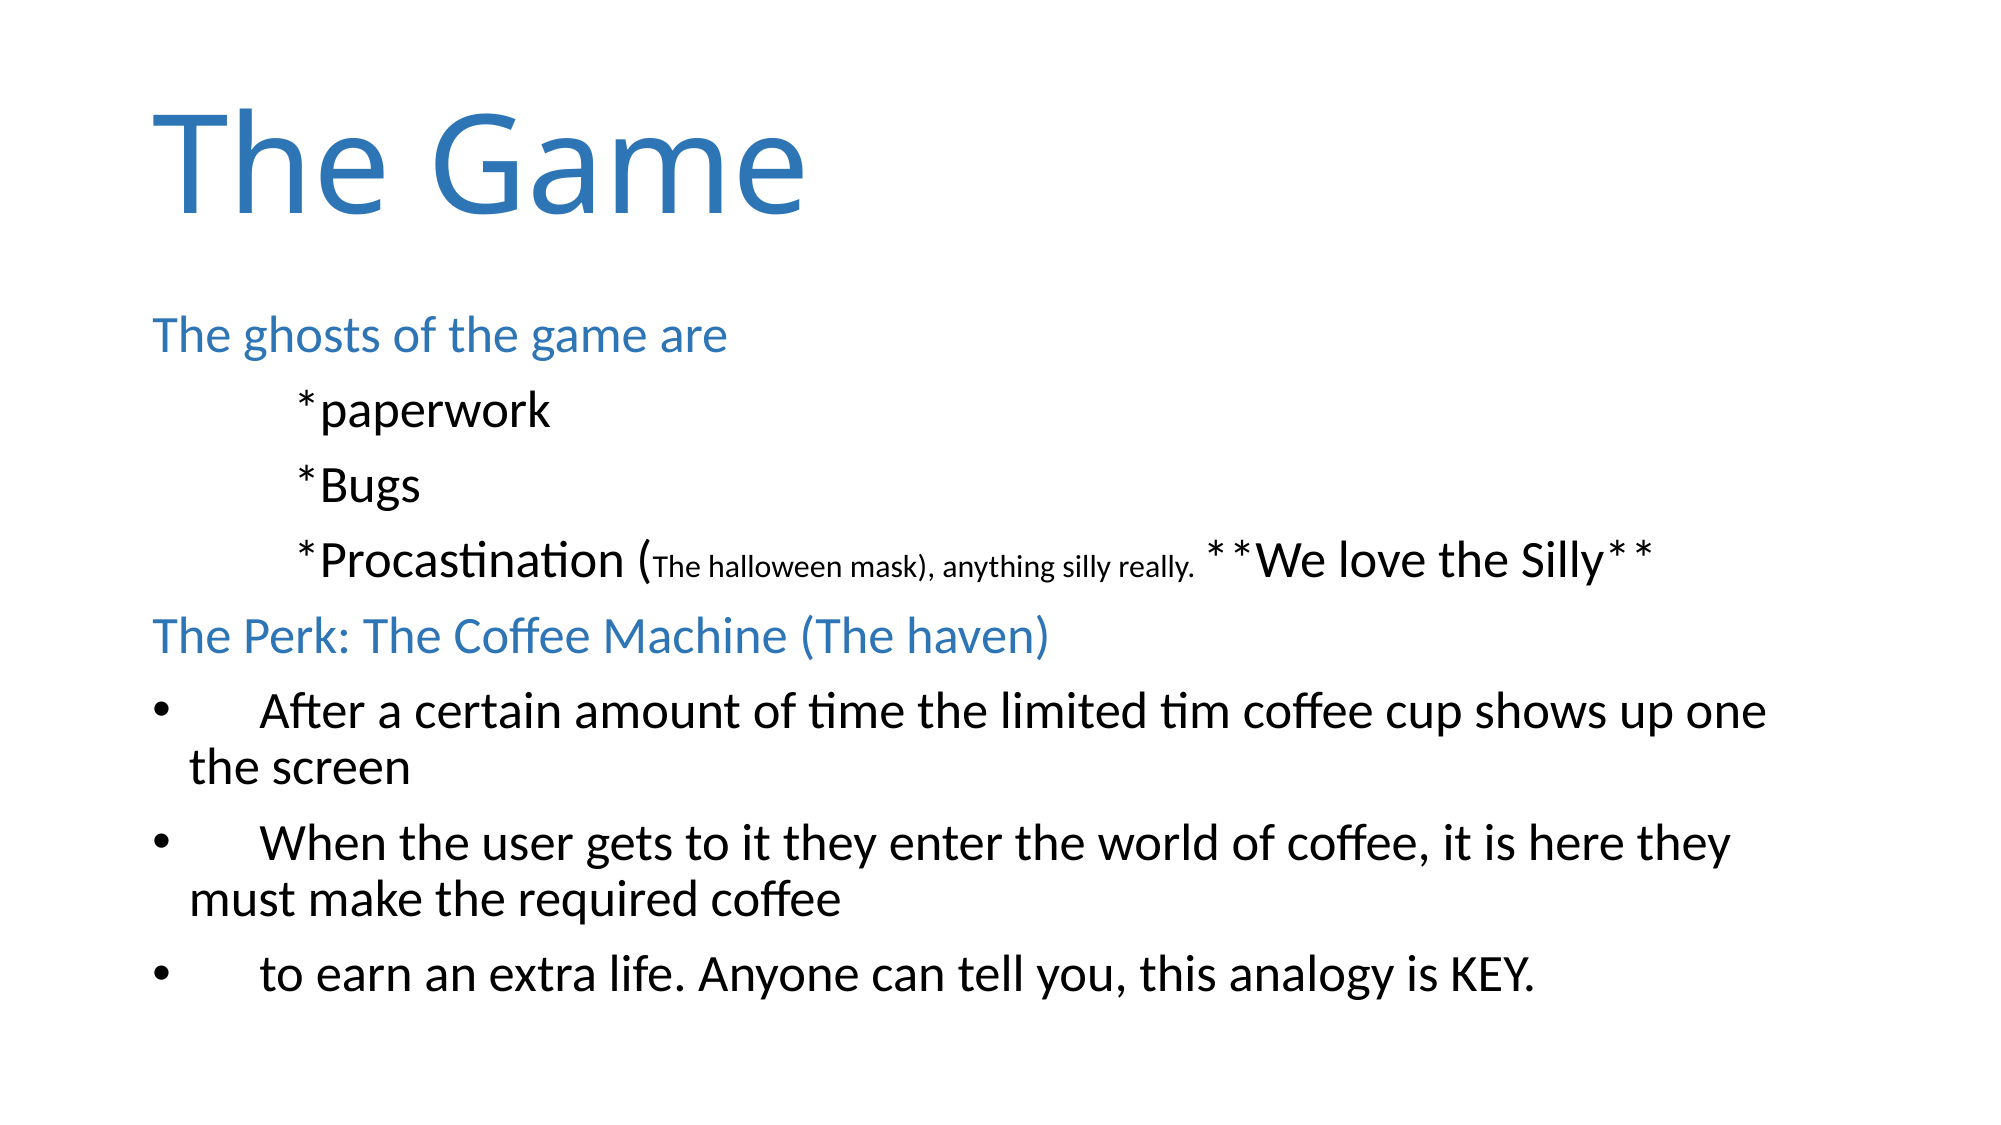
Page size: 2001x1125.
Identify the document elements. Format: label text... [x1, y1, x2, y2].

list The ghosts of the game are *paperwork *Bugs *Procastination (The halloween mask), anything silly really. **We love the Silly** The Perk: The Coffee Machine (The haven) After a certain amount of time the limited tim coffee cup shows up one the screen When the user gets to it they enter the world of coffee, it is here they must make the required coffee to earn an extra life. Anyone can tell you, this analogy is KEY. [137, 299, 1863, 1014]
title The Game [137, 59, 1863, 278]
